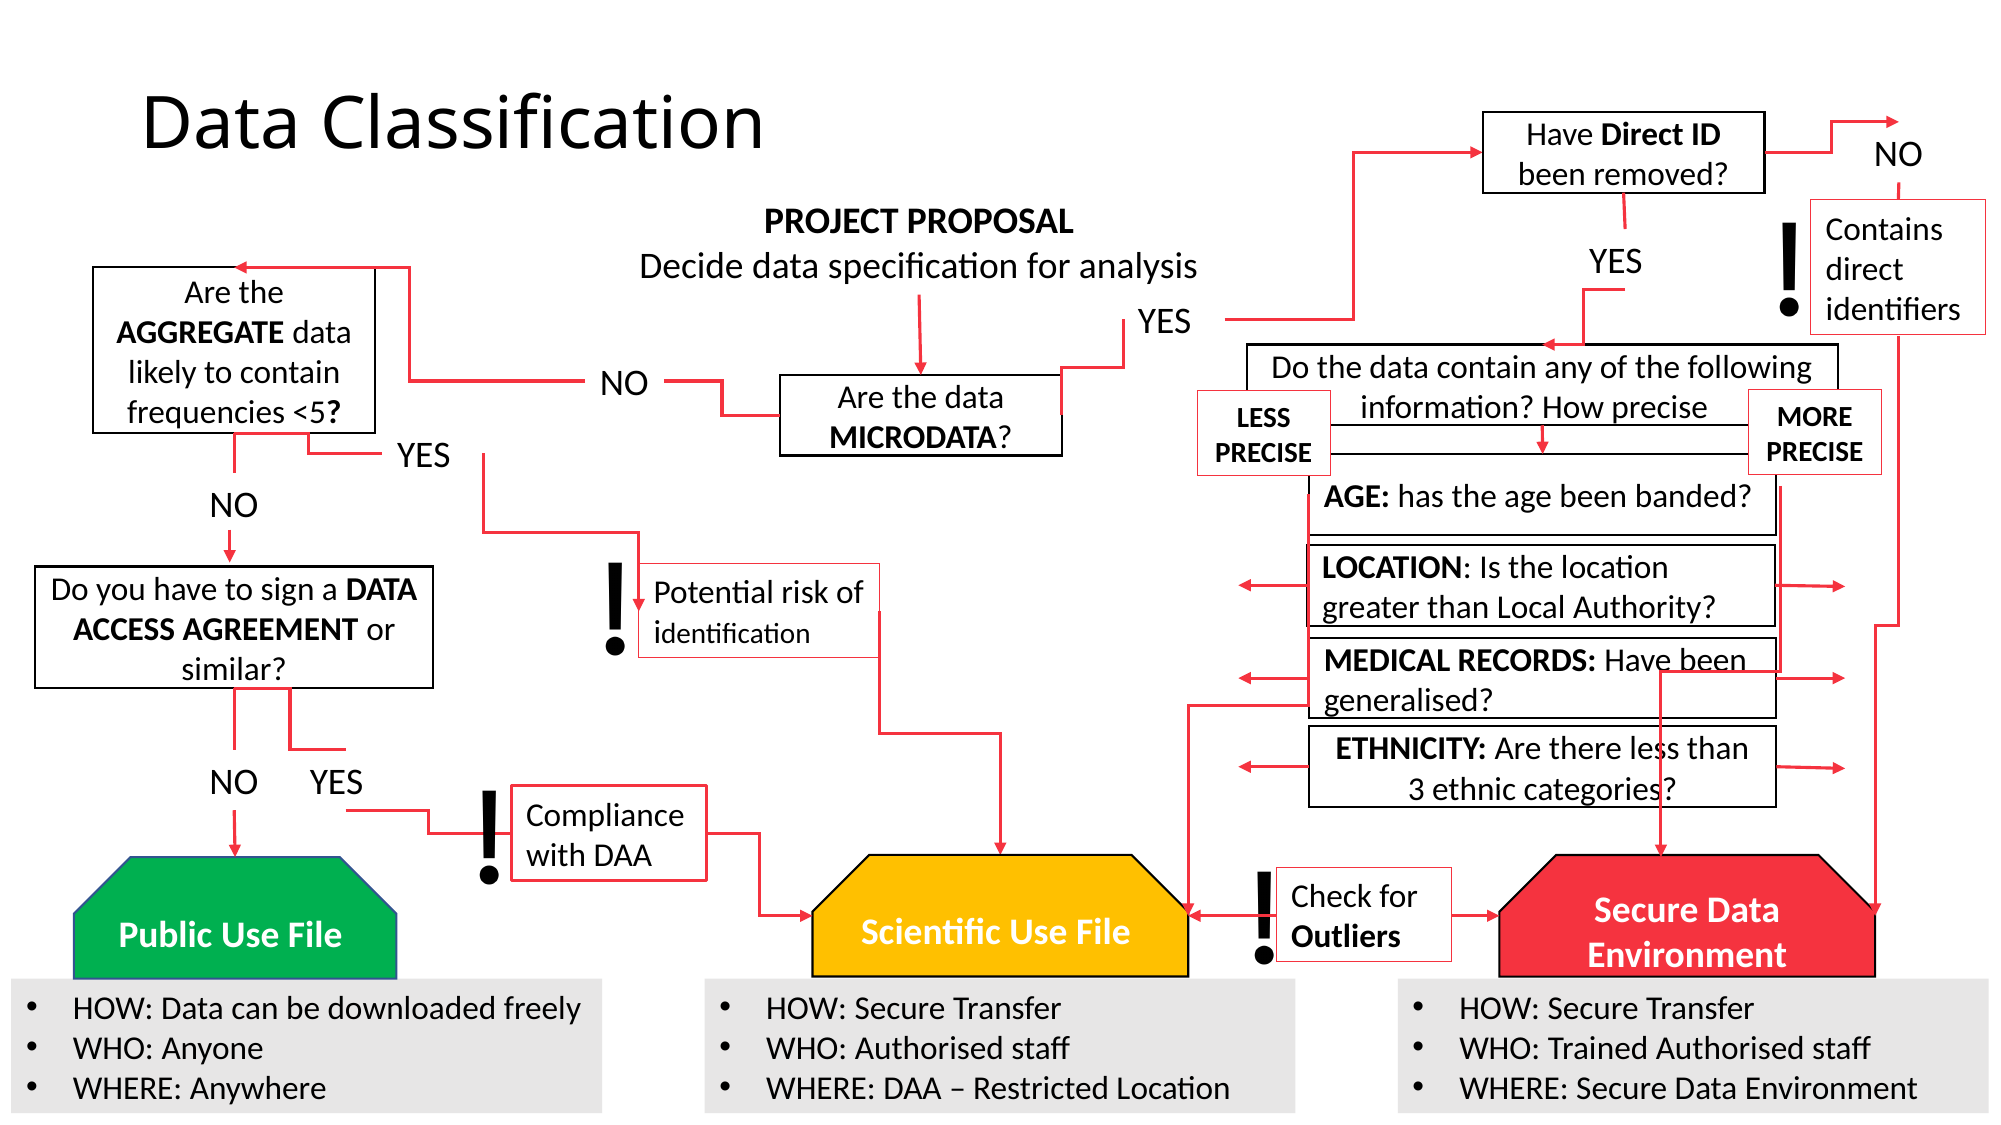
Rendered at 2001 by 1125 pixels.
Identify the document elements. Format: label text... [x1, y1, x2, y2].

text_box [11, 111, 1989, 1115]
title Data Classification [125, 78, 1296, 111]
